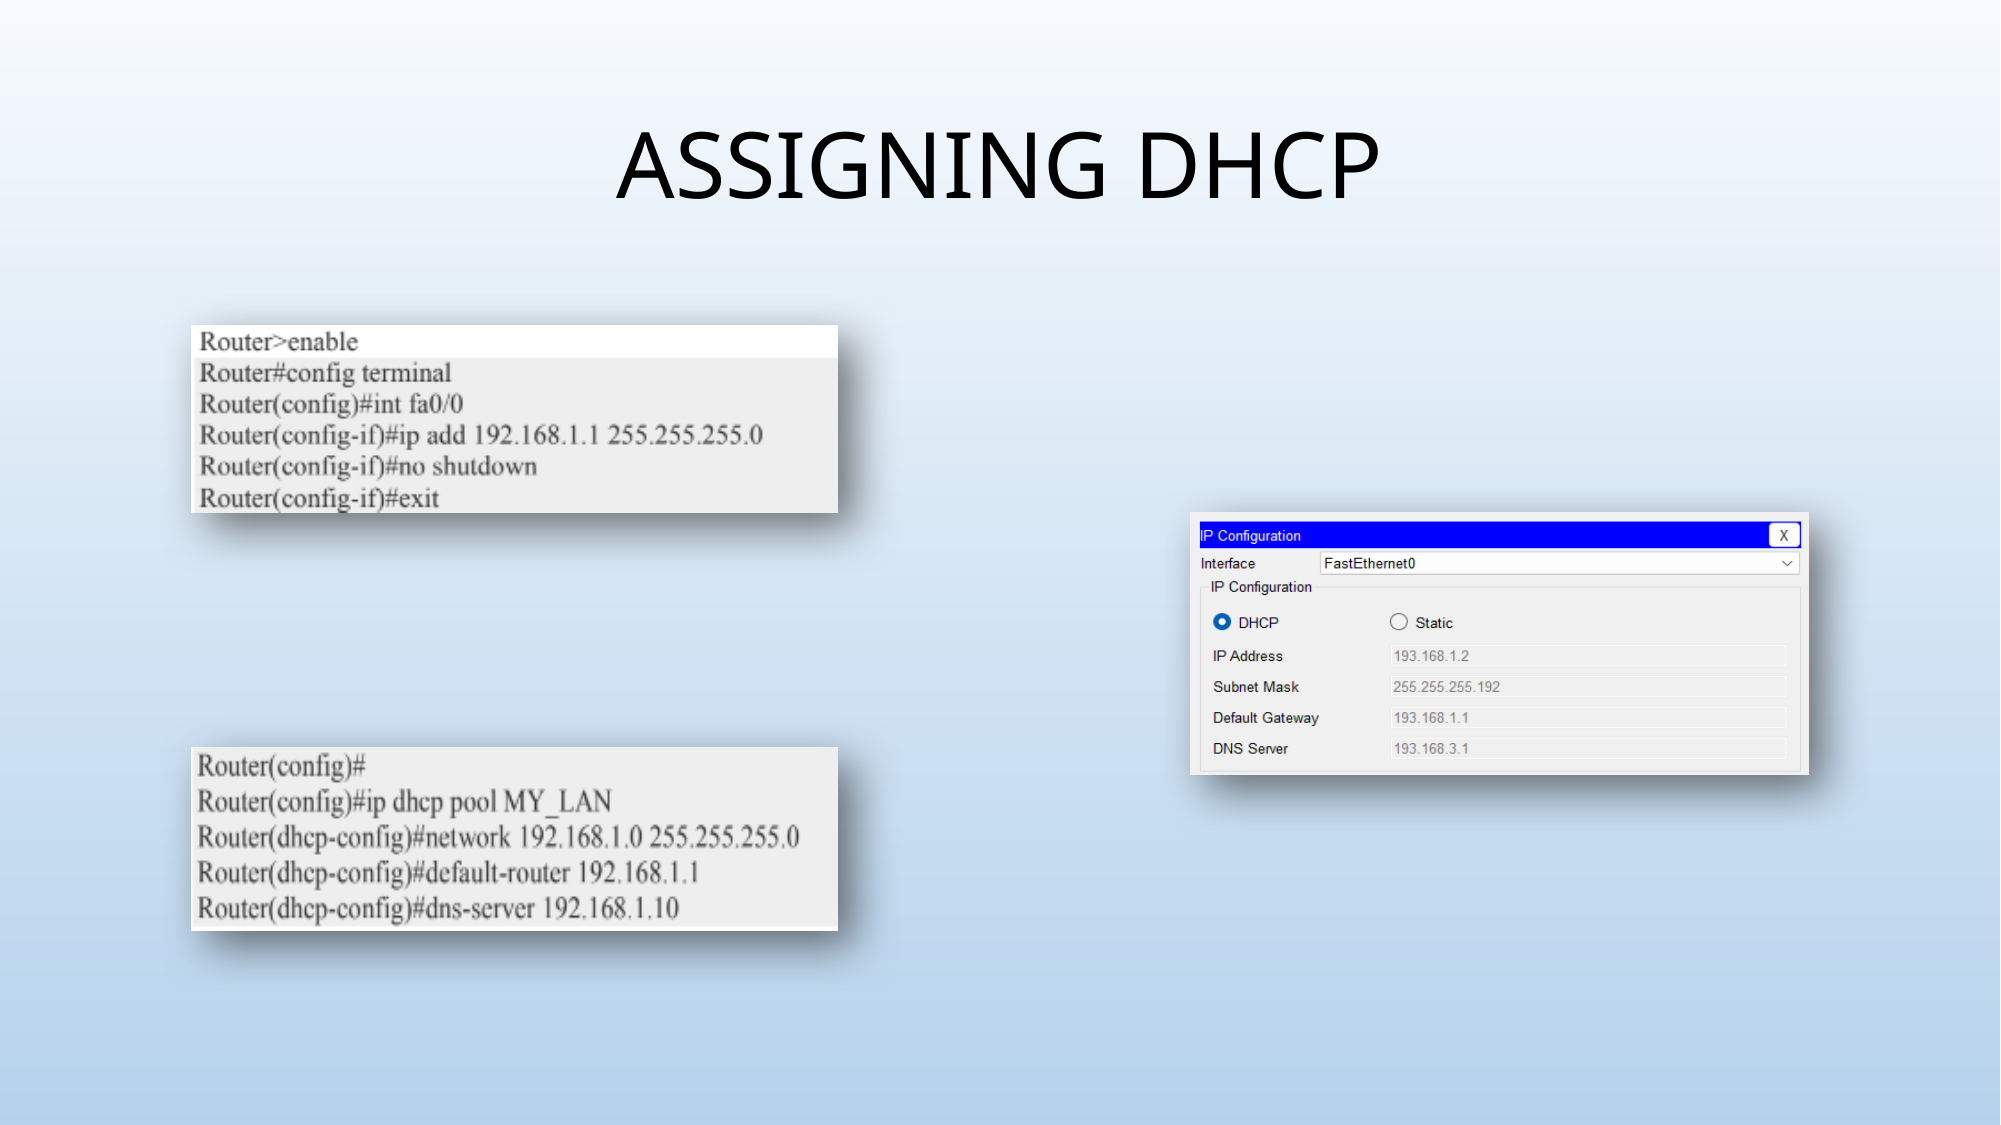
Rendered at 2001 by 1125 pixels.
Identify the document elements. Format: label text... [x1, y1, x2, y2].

picture [191, 325, 838, 513]
title ASSIGNING DHCP [137, 59, 1863, 278]
picture [191, 747, 838, 931]
picture [1190, 512, 1809, 776]
